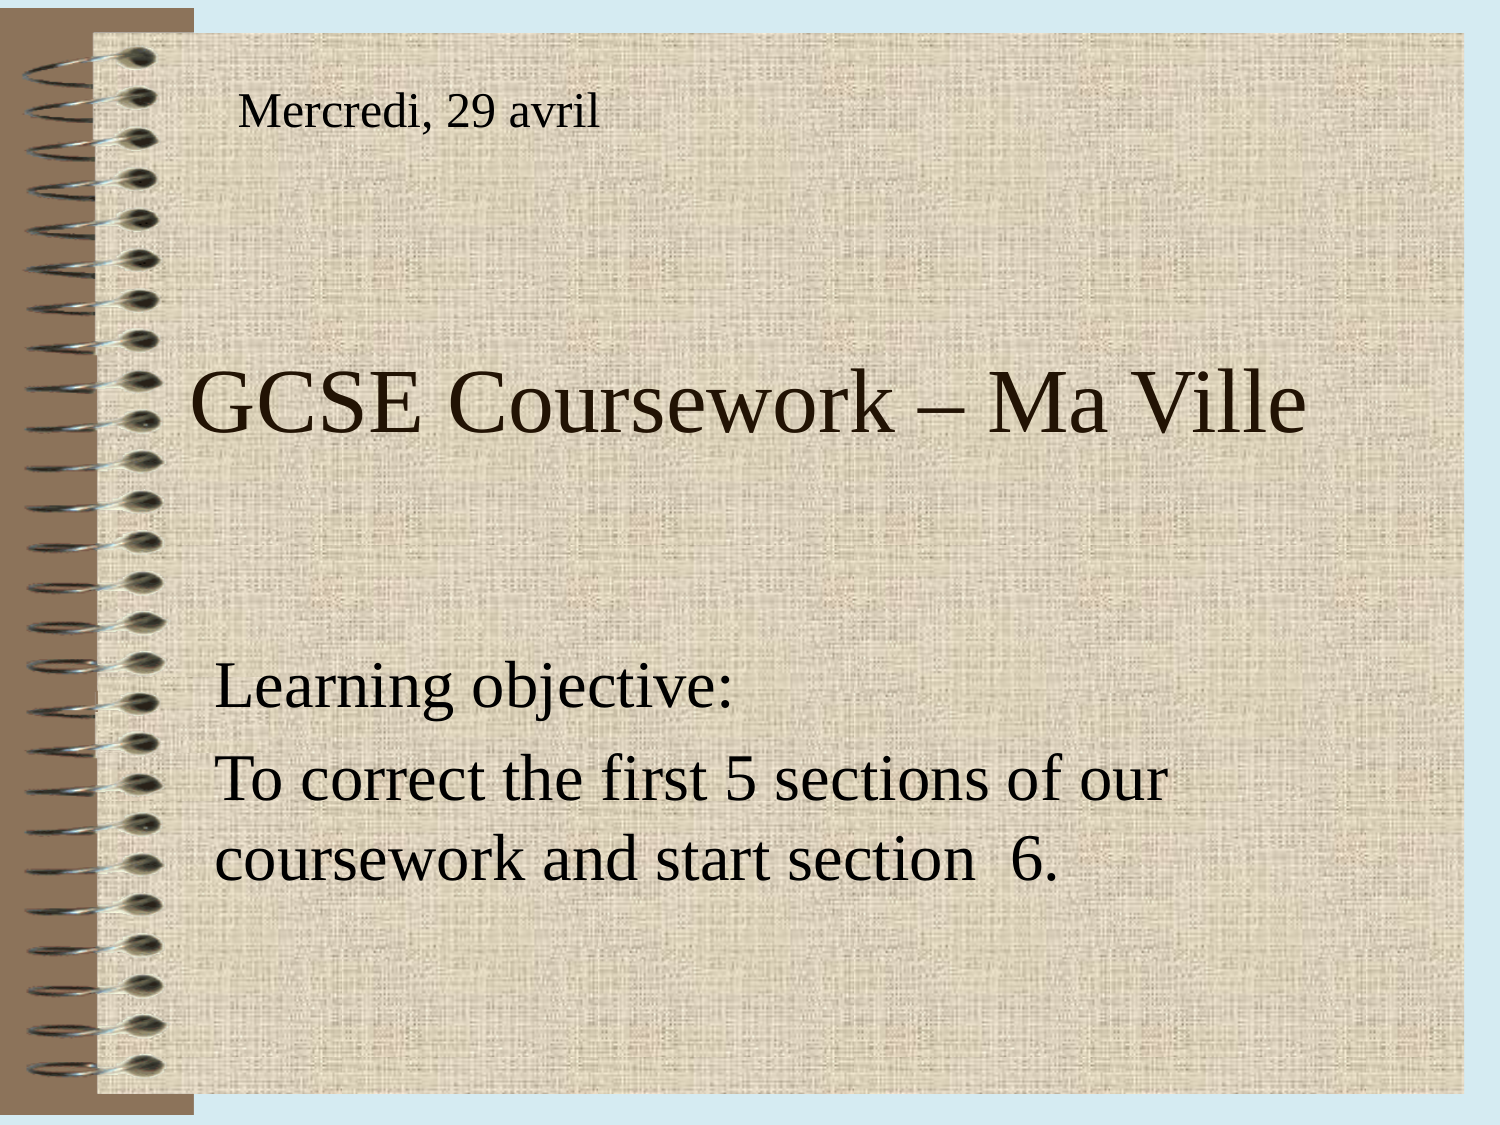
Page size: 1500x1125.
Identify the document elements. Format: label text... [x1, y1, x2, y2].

picture [0, 8, 1465, 1115]
title GCSE Coursework – Ma Ville [112, 274, 1388, 517]
text_box Mercredi, 29 avril [222, 70, 1148, 145]
subtitle Learning objective: To correct the first 5 sections of our coursework and start section 6. [198, 632, 1337, 921]
